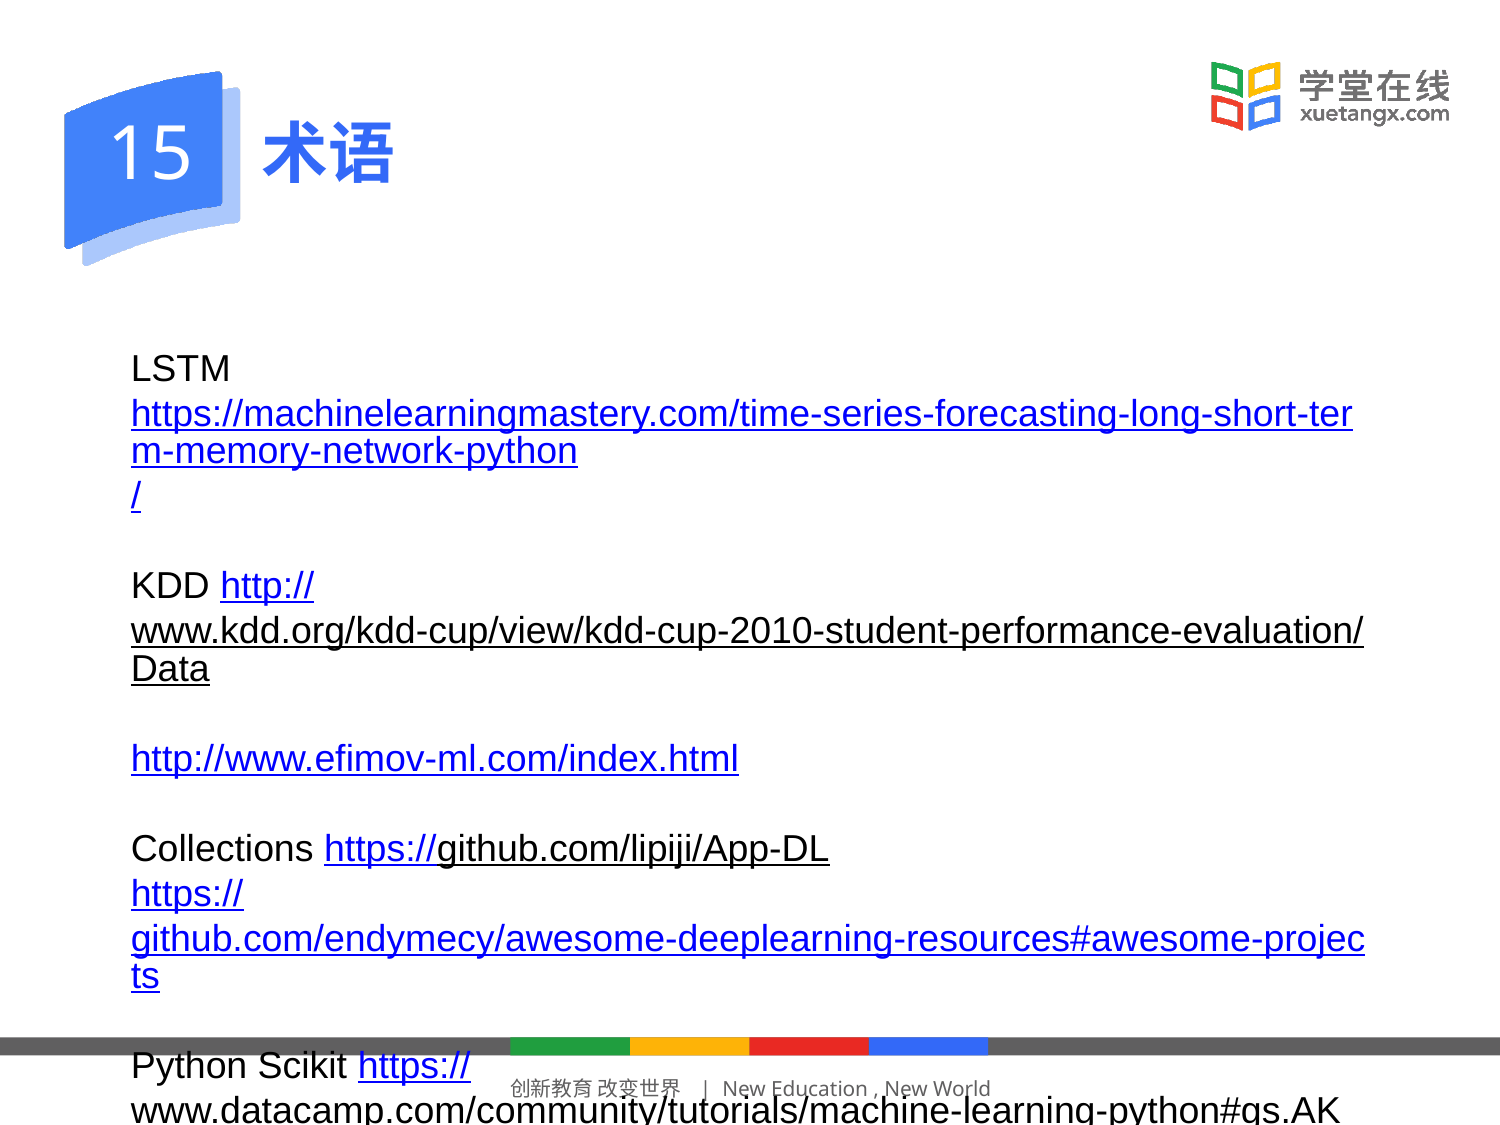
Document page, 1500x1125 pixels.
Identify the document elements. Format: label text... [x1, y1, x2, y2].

text_box 15 [0, 97, 350, 215]
text_box 术语 [247, 103, 411, 198]
picture [1183, 0, 1477, 200]
picture [62, 215, 225, 251]
picture [62, 67, 225, 97]
text_box LSTM https://machinelearningmastery.com/time-series-forecasting-long-short-term-memory-network-python/ KDD http://www.kdd.org/kdd-cup/view/kdd-cup-2010-student-performance-evaluation/Data http://www.efimov-ml.com/index.html Collections https://github.com/lipiji/App-DL https://github.com/endymecy/awesome-deeplearning-resources#awesome-projects Python Scikit https://www.datacamp.com/community/tutorials/machine-learning-python#gs.AKGjzvI [116, 291, 1385, 1117]
